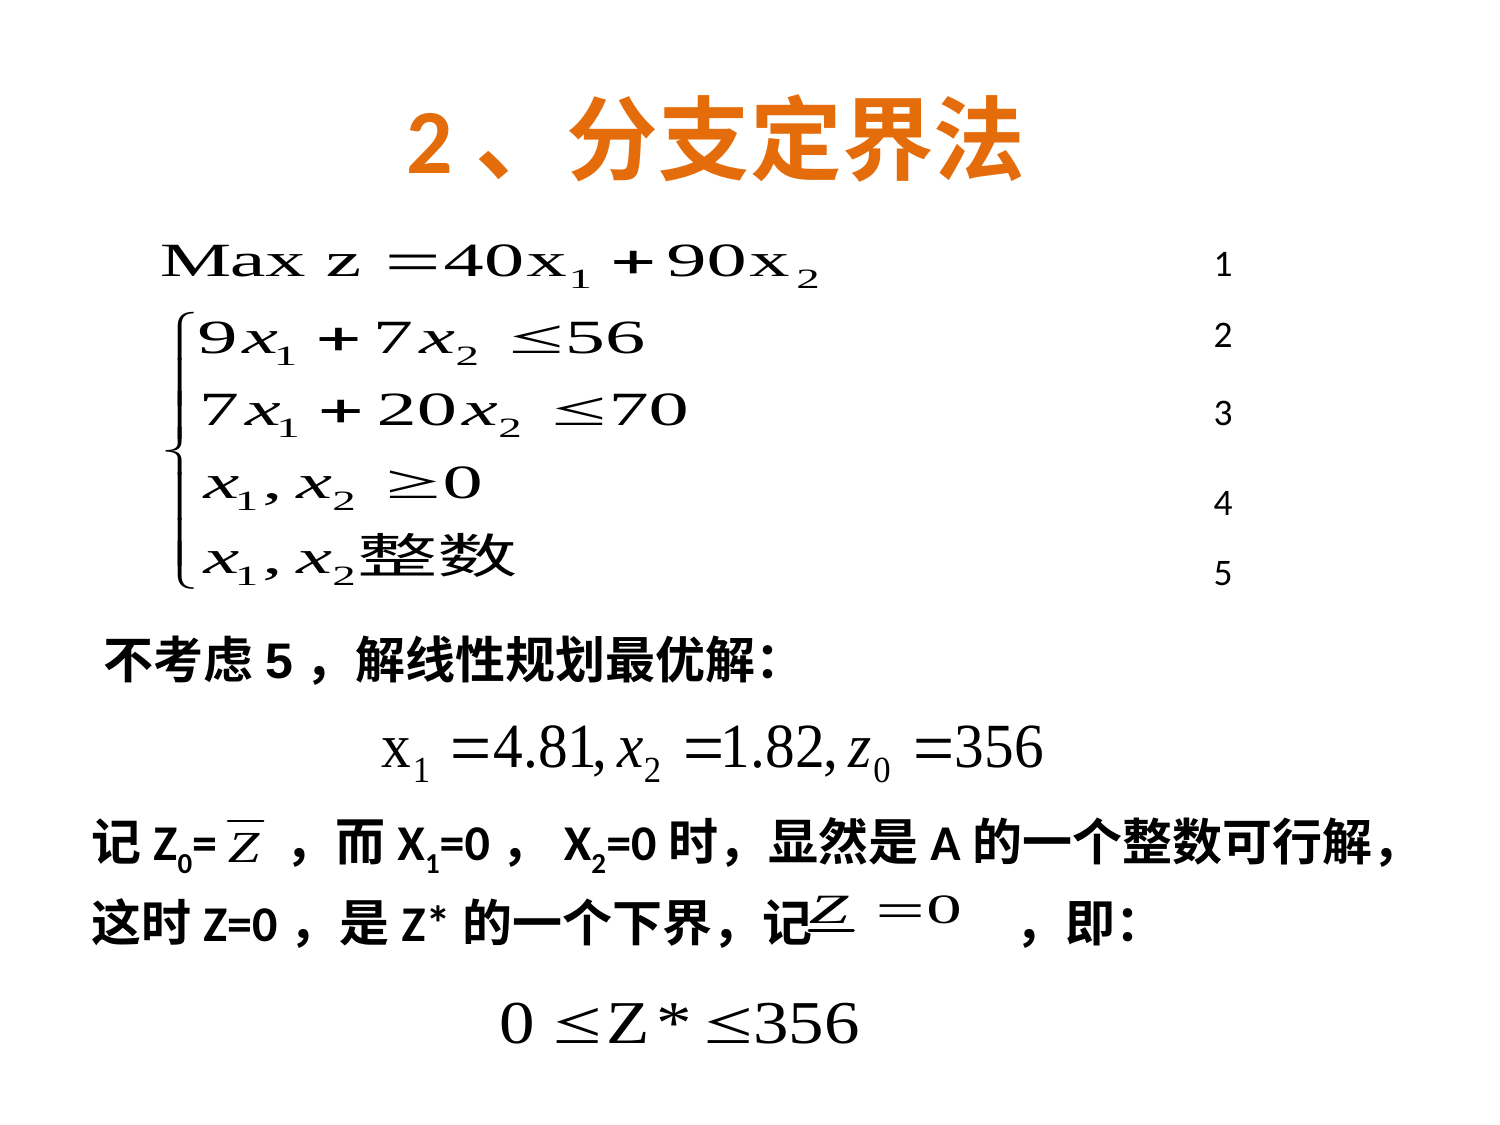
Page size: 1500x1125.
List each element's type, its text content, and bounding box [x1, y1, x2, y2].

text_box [147, 231, 832, 599]
text_box 不考虑5，解线性规划最优解： [88, 621, 786, 742]
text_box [1198, 231, 1285, 587]
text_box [76, 798, 1389, 1059]
title 2、分支定界法 [41, 42, 1392, 231]
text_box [371, 703, 1056, 797]
